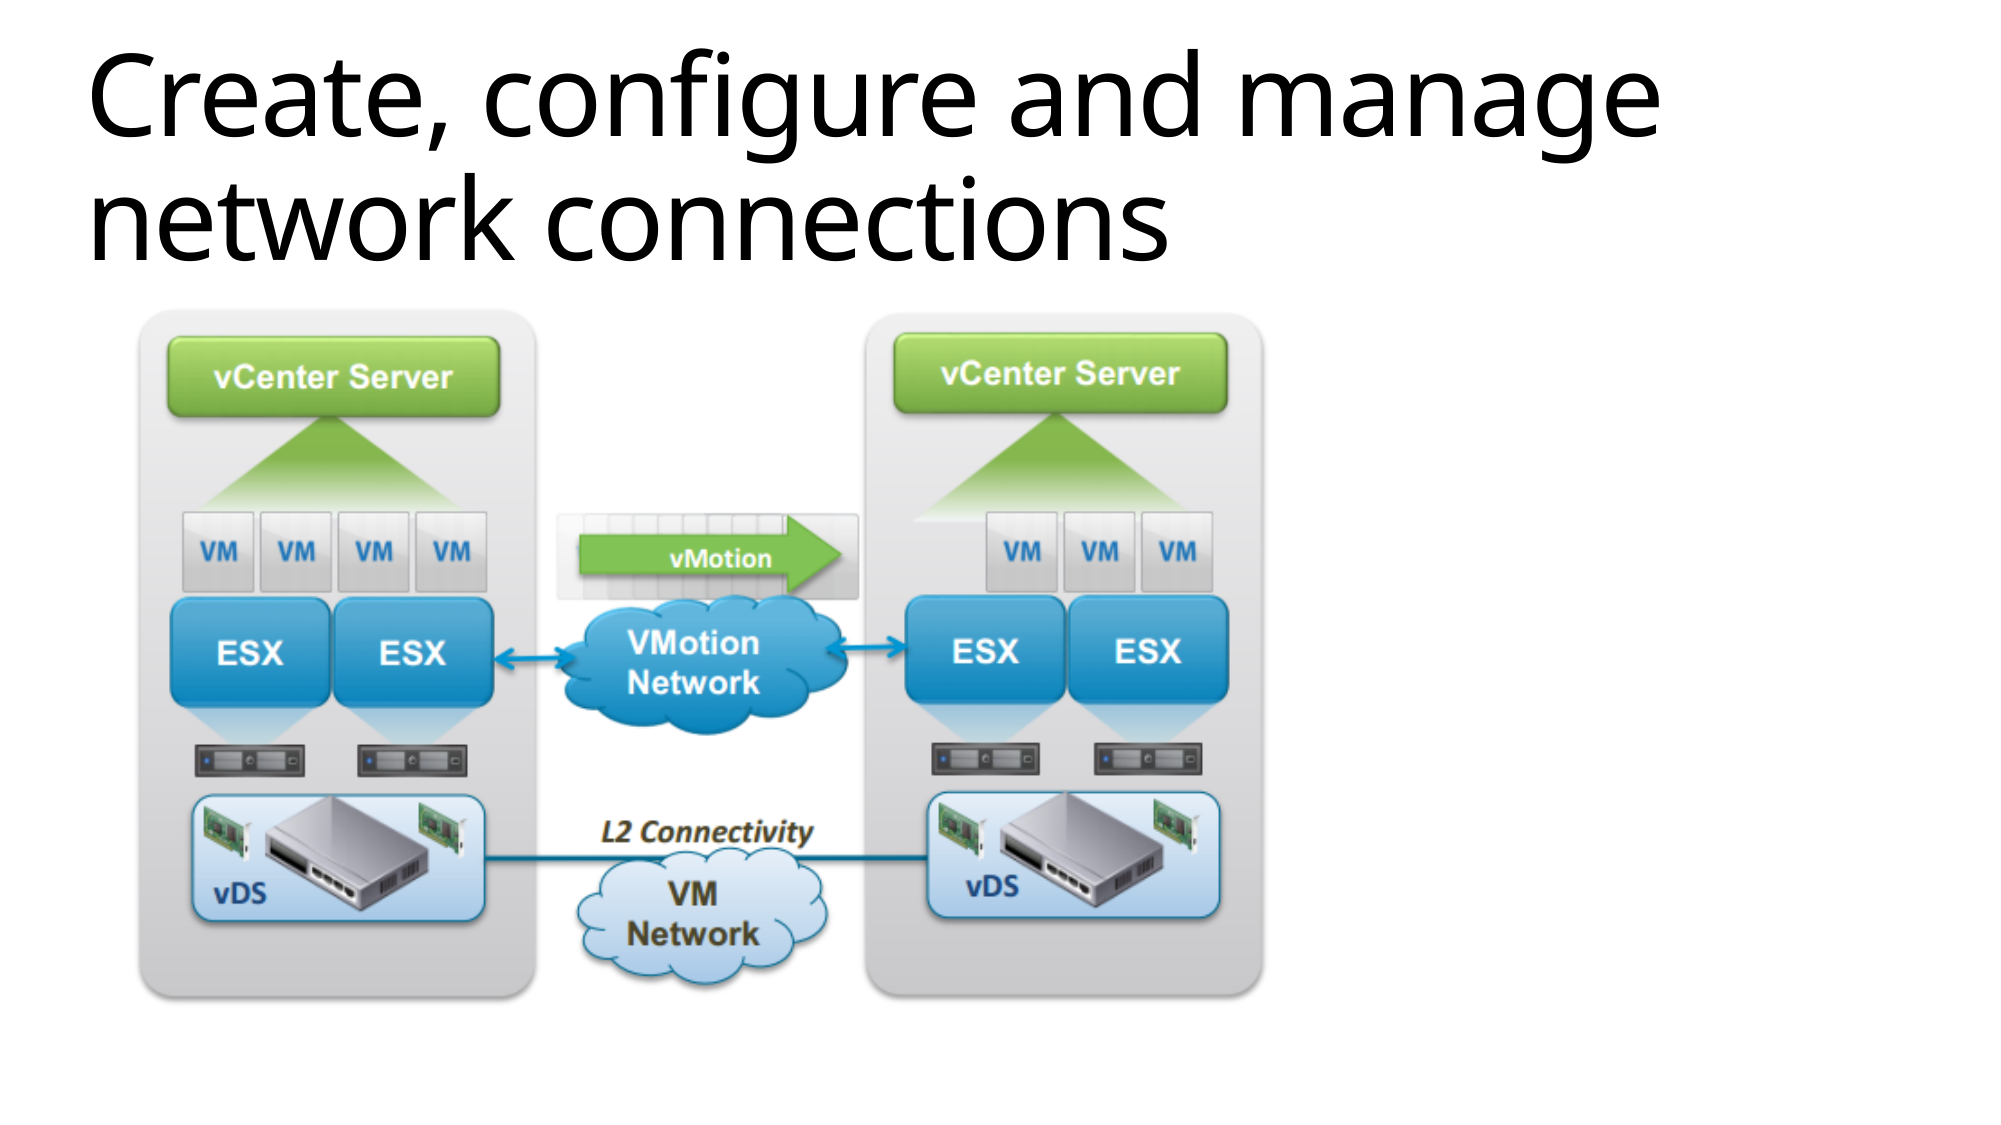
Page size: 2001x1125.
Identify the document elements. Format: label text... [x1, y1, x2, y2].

text_box [44, 211, 1957, 966]
picture [131, 302, 1276, 1010]
title Create, configure and manage network connections [85, 37, 1915, 211]
